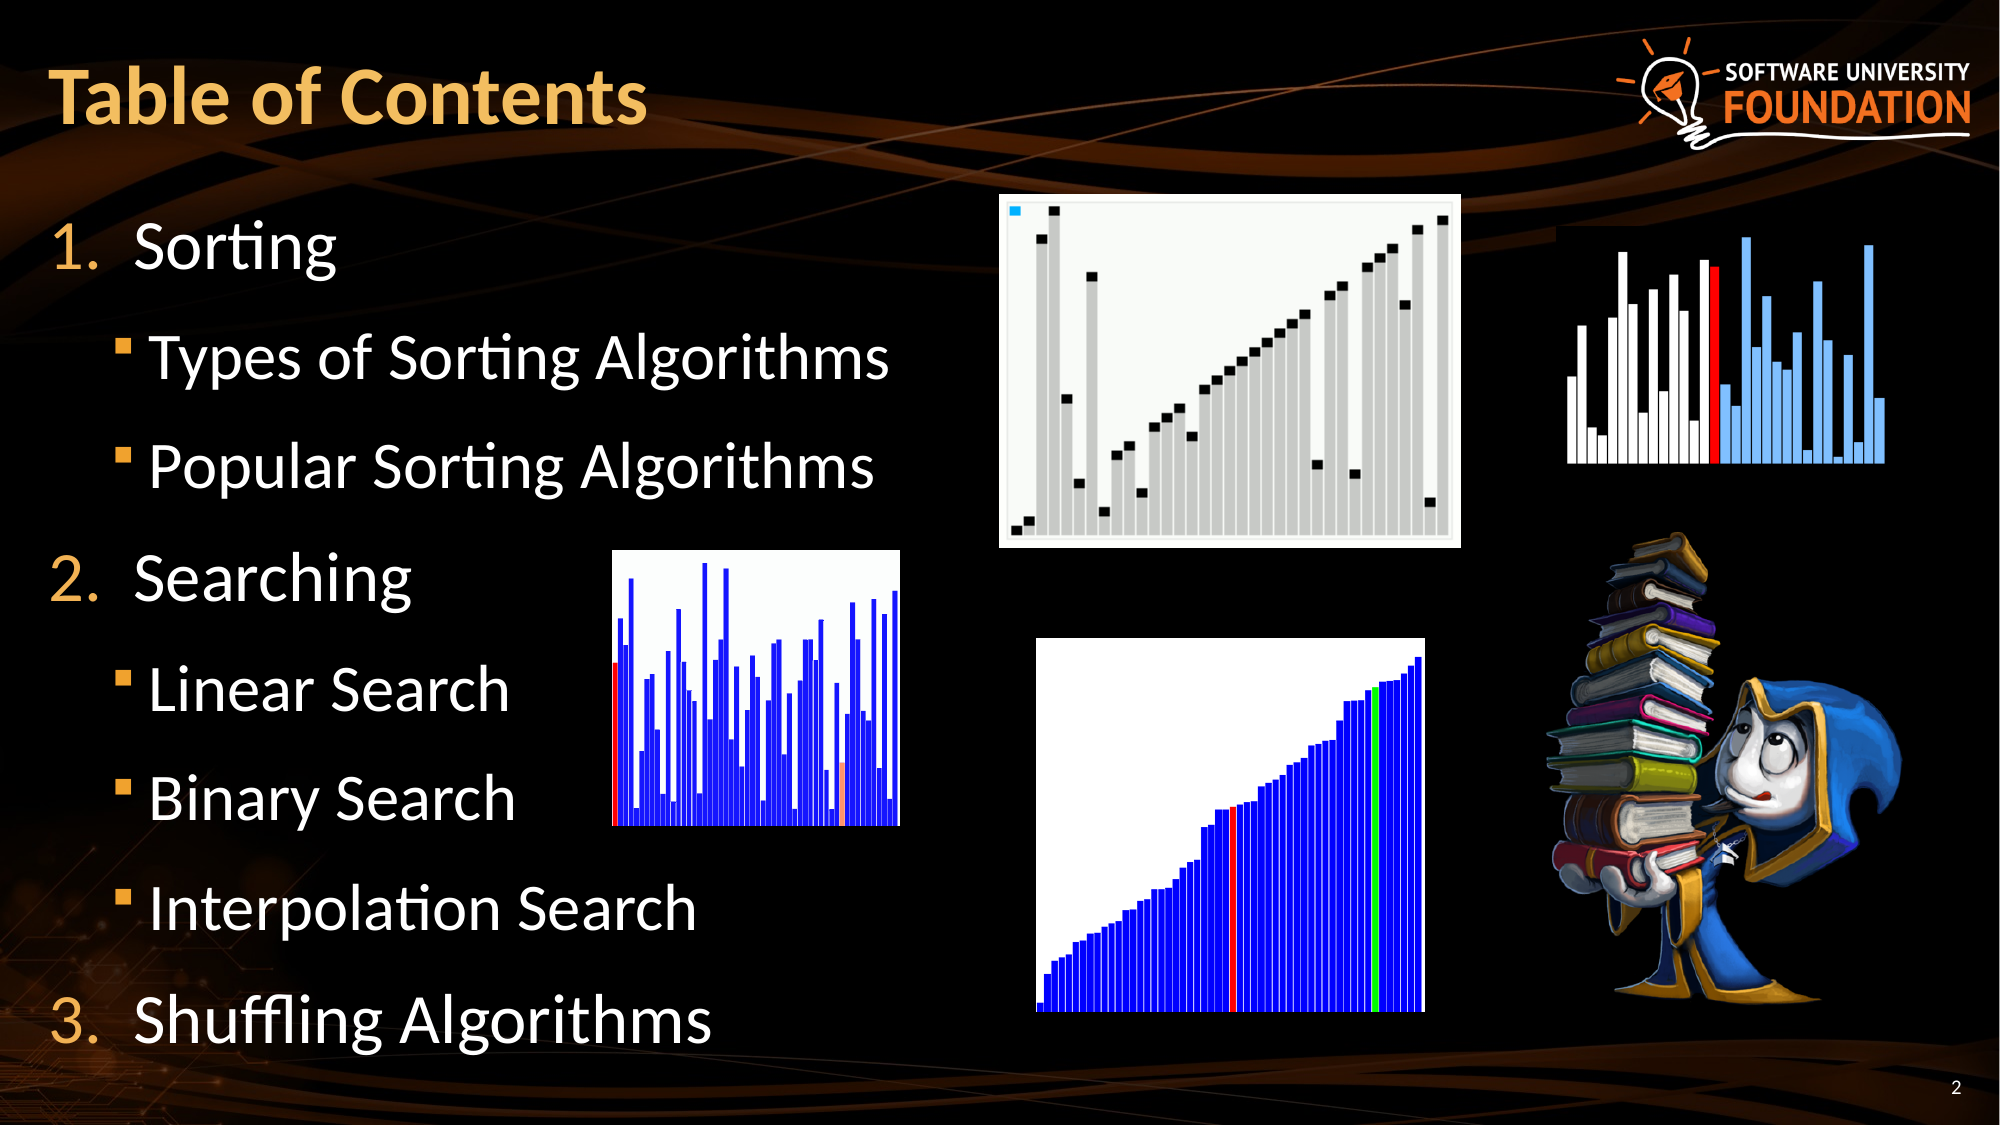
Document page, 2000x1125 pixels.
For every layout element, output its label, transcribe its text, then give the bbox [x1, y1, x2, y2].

title Table of Contents [30, 6, 1602, 189]
picture [0, 0, 2000, 1125]
list Sorting Types of Sorting Algorithms Popular Sorting Algorithms Searching Linear Search Binary Search Interpolation Search Shuffling Algorithms [31, 188, 1968, 1103]
